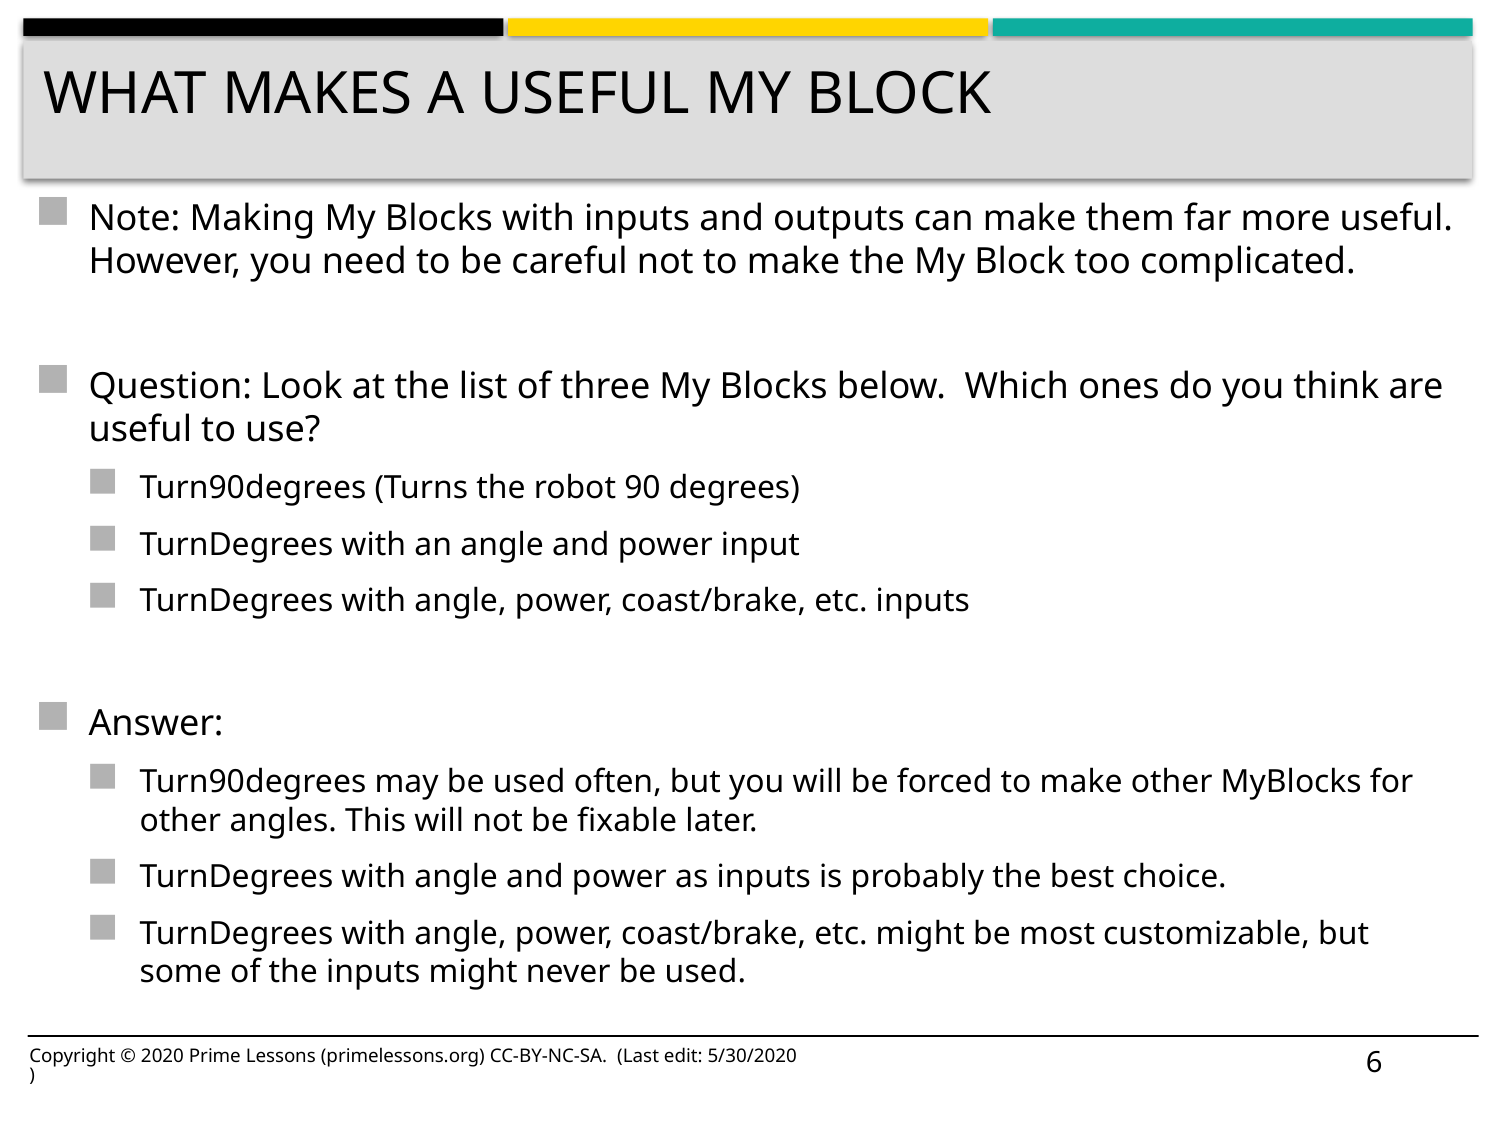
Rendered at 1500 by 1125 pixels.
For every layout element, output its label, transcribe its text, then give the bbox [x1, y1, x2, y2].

slide_number 6 [1351, 1036, 1478, 1097]
title What Makes a Useful My Block [28, 48, 1464, 172]
list Note: Making My Blocks with inputs and outputs can make them far more useful. However, you need to be careful not to make the My Block too complicated. Question: Look at the list of three My Blocks below. Which ones do you think are useful to use? Turn90degrees (Turns the robot 90 degrees) TurnDegrees with an angle and power input TurnDegrees with angle, power, coast/brake, etc. inputs Answer: Turn90degrees may be used often, but you will be forced to make other MyBlocks for other angles. This will not be fixable later. TurnDegrees with angle and power as inputs is probably the best choice. TurnDegrees with angle, power, coast/brake, etc. might be most customizable, but some of the inputs might never be used. [25, 187, 1475, 1021]
footer Copyright © 2020 Prime Lessons (primelessons.org) CC-BY-NC-SA. (Last edit: 5/30/2020) [14, 1036, 814, 1097]
